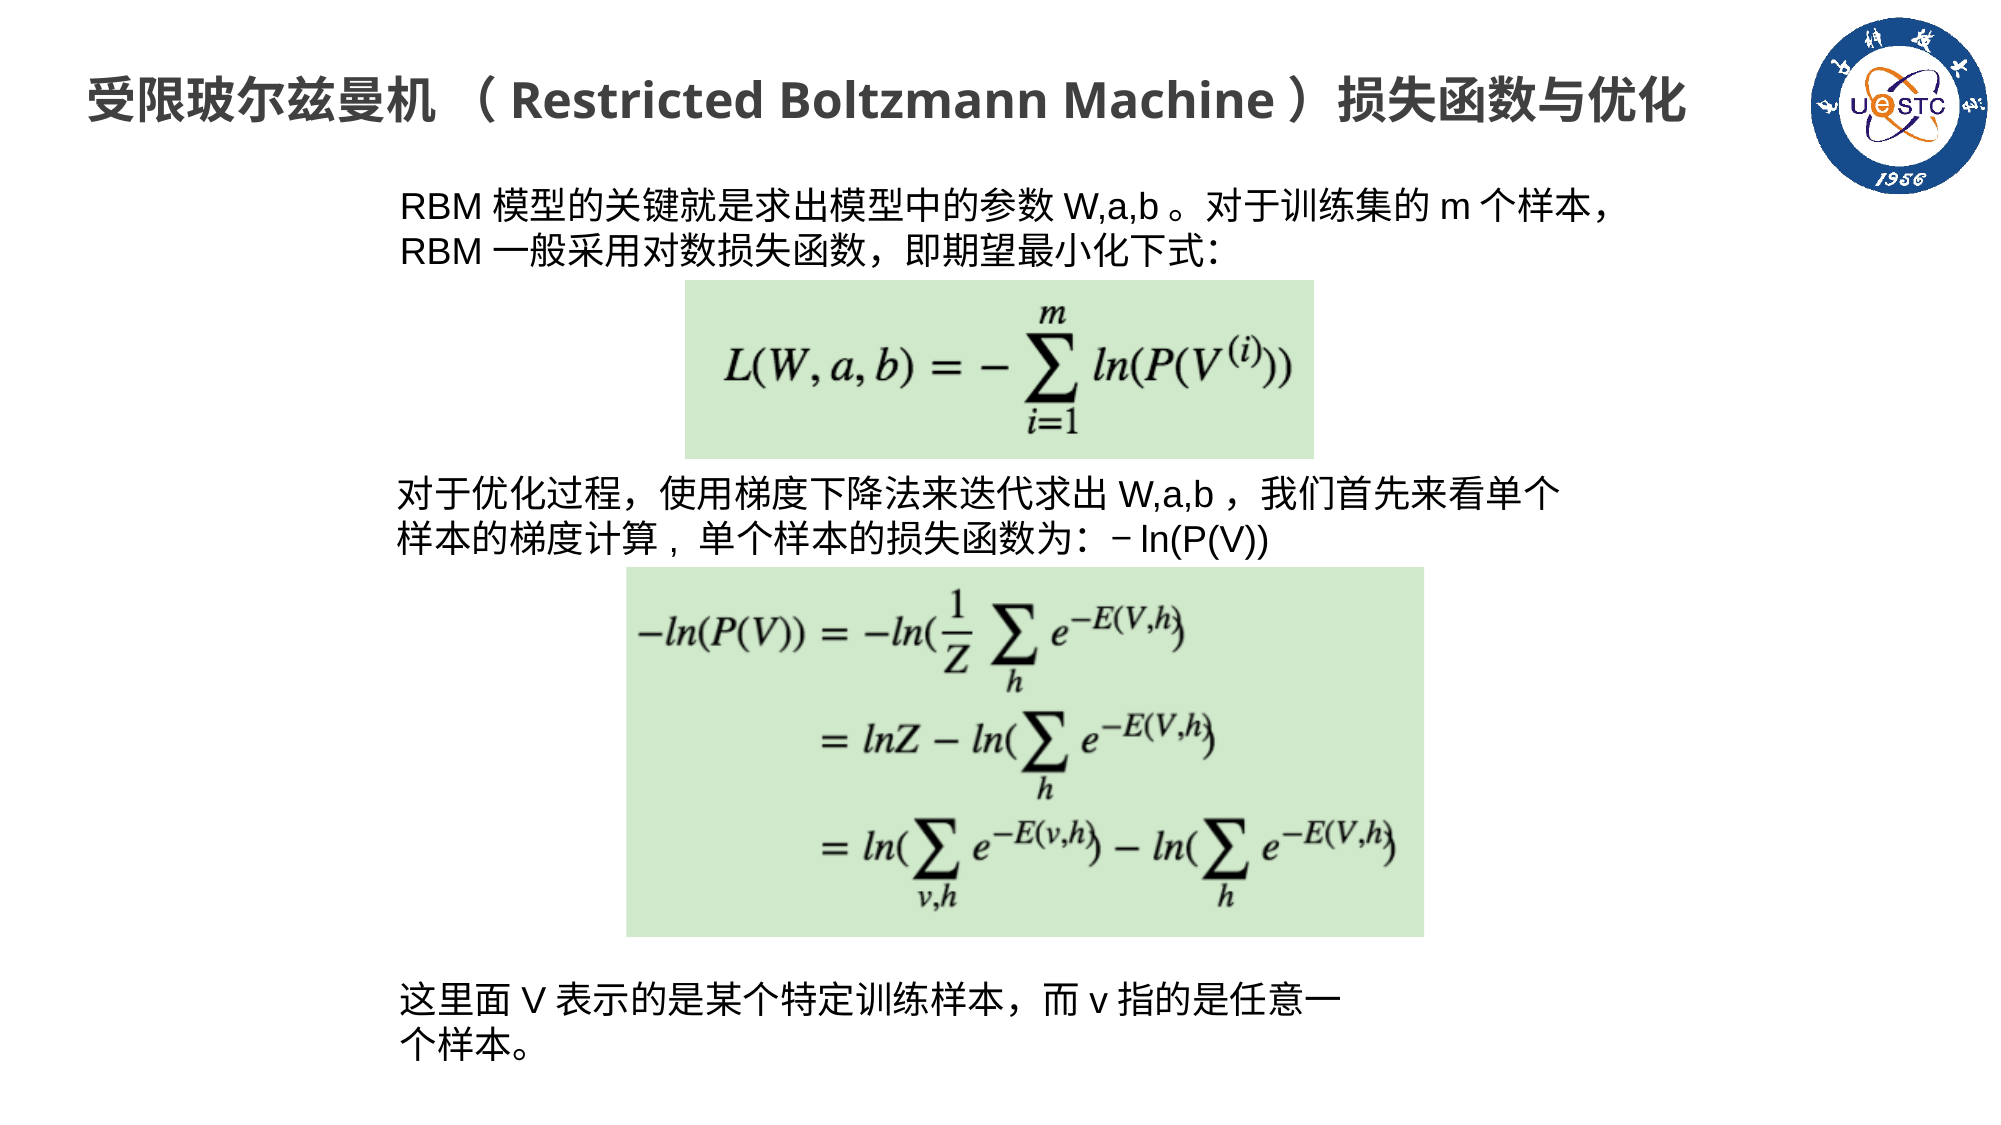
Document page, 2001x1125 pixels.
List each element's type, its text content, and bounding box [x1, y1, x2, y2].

text_box 这里面V表示的是某个特定训练样本，而v指的是任意一个样本。 [385, 969, 1386, 1074]
text_box RBM模型的关键就是求出模型中的参数W,a,b。对于训练集的m个样本，RBM一般采用对数损失函数，即期望最小化下式： [385, 174, 1666, 279]
text_box 受限玻尔兹曼机 （Restricted Boltzmann Machine）损失函数与优化 [48, 60, 1703, 136]
picture [685, 280, 1314, 459]
picture [1801, 7, 1999, 204]
text_box 对于优化过程，使用梯度下降法来迭代求出W,a,b，我们首先来看单个 样本的梯度计算, 单个样本的损失函数为：−ln(P(V)) [381, 462, 1576, 568]
picture [626, 567, 1425, 941]
